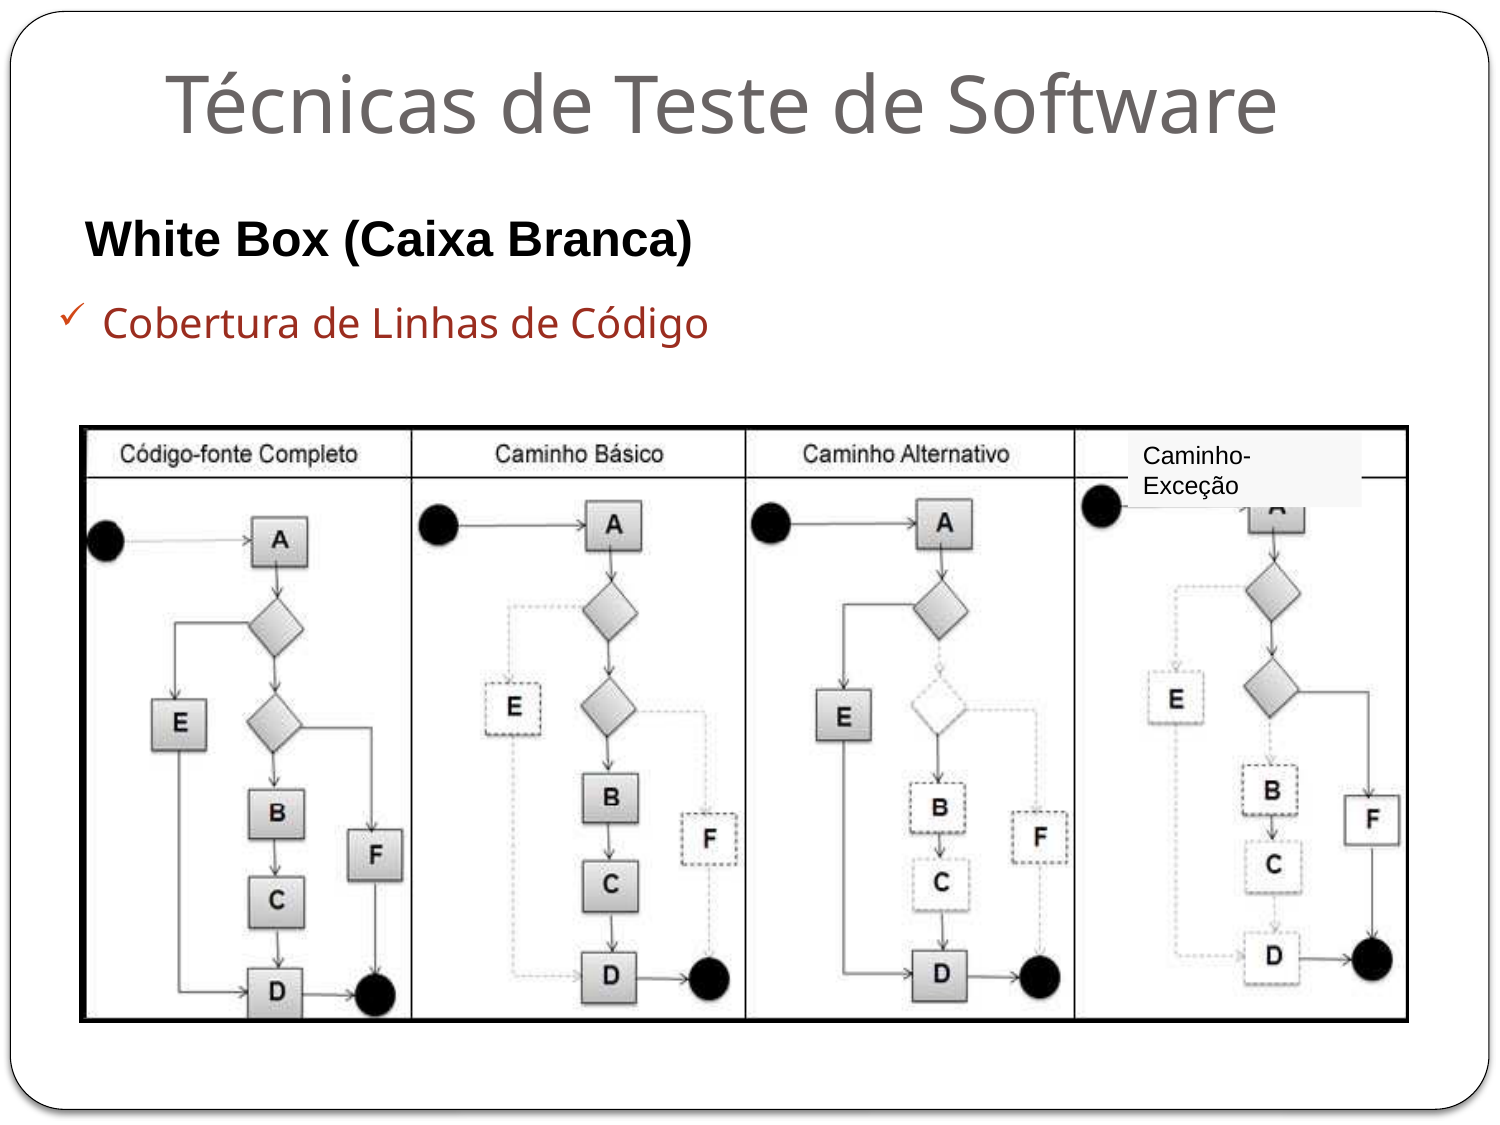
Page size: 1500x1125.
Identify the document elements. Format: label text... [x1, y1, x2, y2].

list Cobertura de Linhas de Código [42, 289, 1466, 364]
picture [81, 427, 1407, 1020]
text_box White Box (Caixa Branca) [70, 199, 1336, 274]
title Técnicas de Teste de Software [149, 44, 1426, 165]
